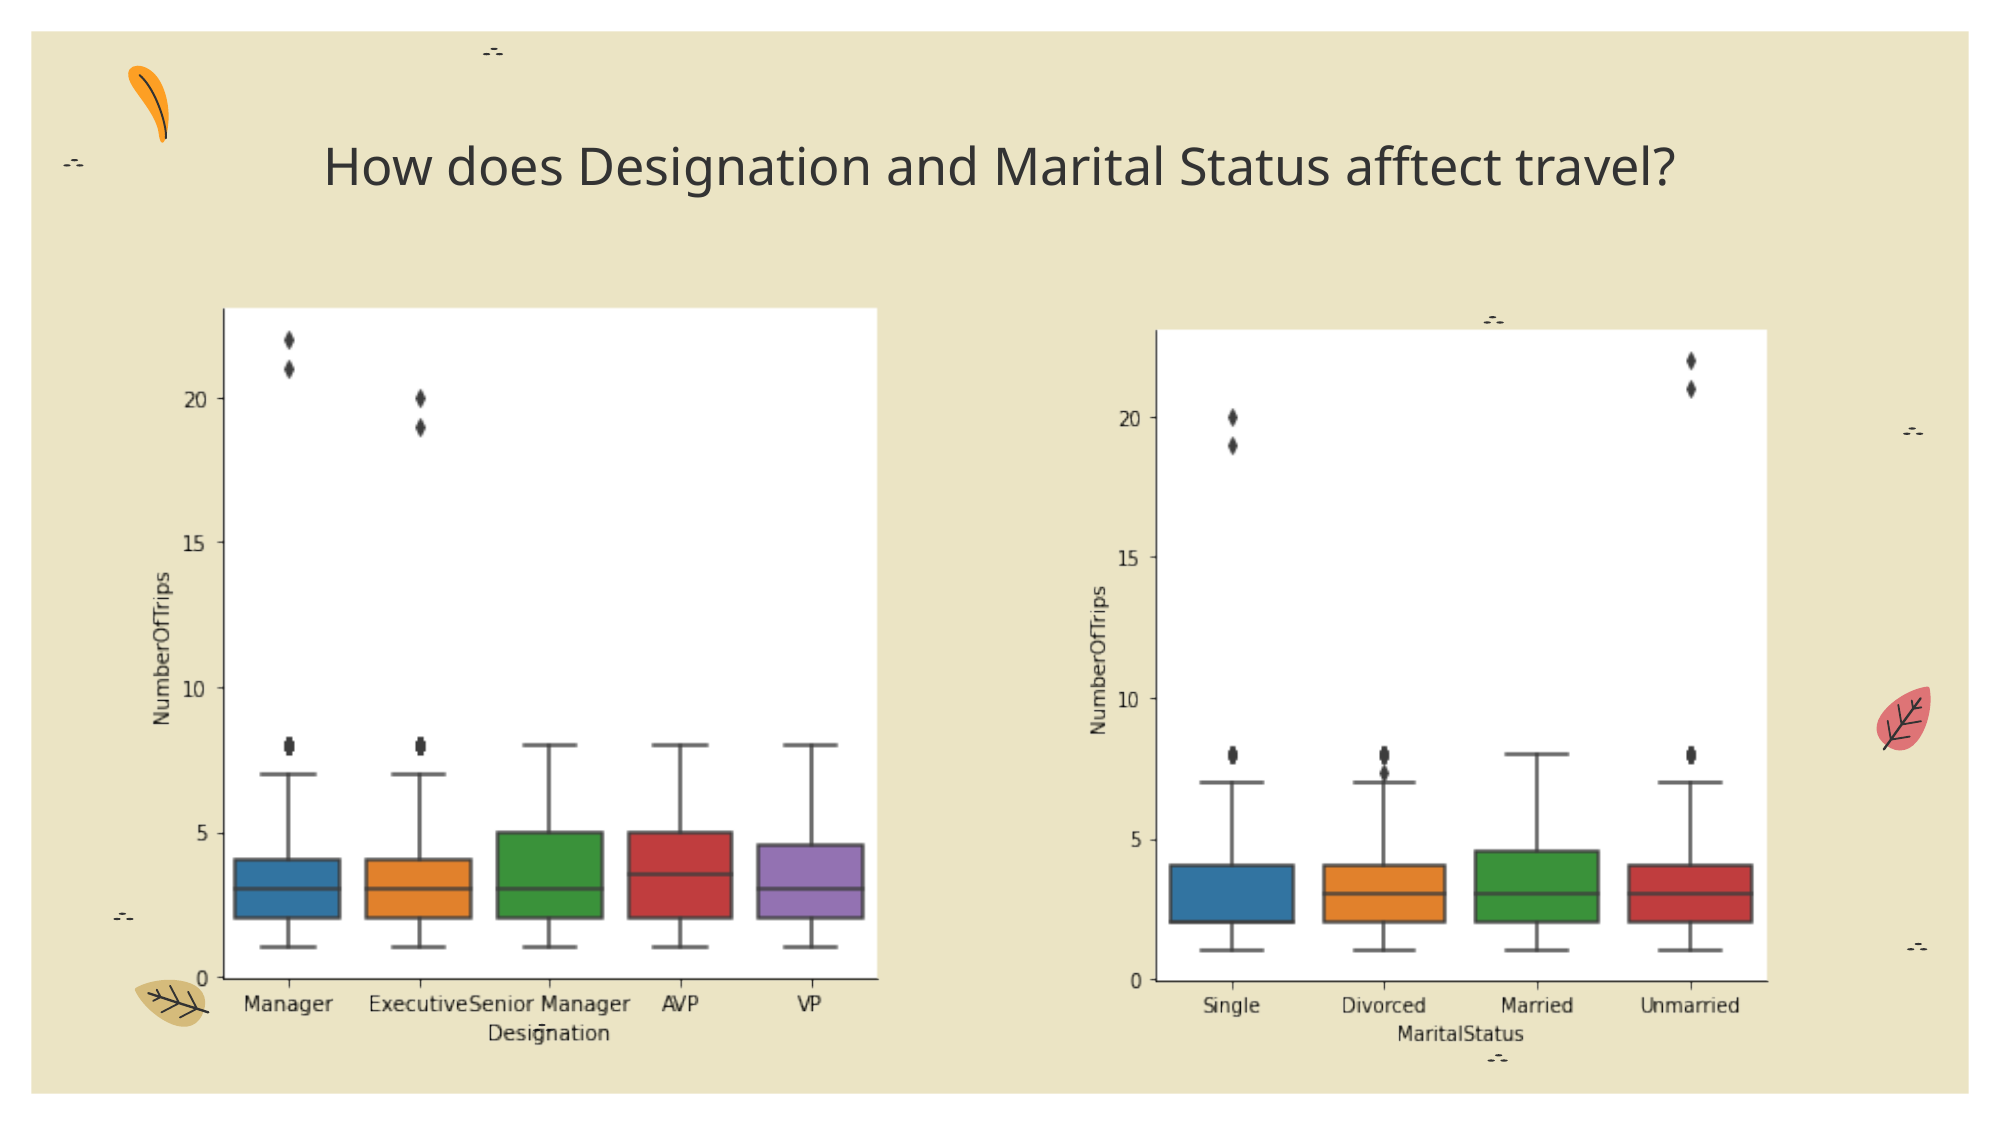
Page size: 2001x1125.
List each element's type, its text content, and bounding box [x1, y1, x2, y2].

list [139, 296, 890, 1058]
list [1076, 317, 1779, 1058]
title How does Designation and Marital Status afftect travel? [156, 117, 1844, 224]
